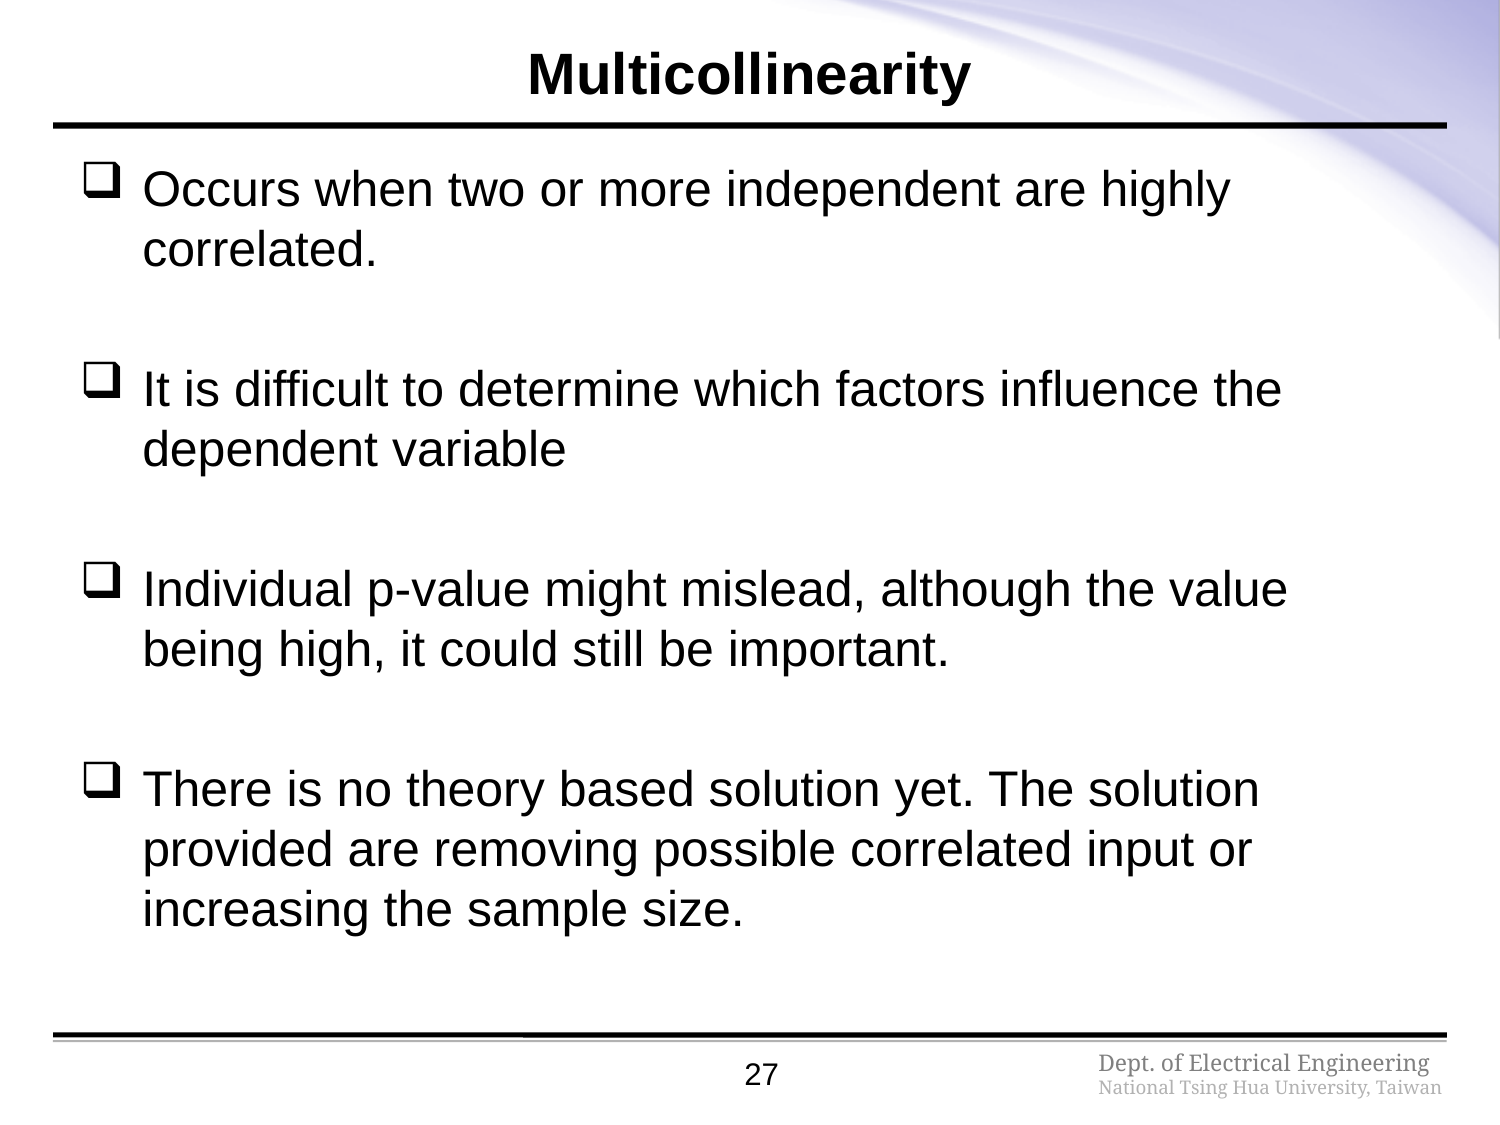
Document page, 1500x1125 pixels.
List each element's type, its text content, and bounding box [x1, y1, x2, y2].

slide_number 27 [643, 1046, 881, 1095]
list Occurs when two or more independent are highly correlated. It is difficult to determine which factors influence the dependent variable Individual p-value might mislead, although the value being high, it could still be important. There is no theory based solution yet. The solution provided are removing possible correlated input or increasing the sample size. [64, 148, 1436, 1012]
title Multicollinearity [64, 35, 1436, 108]
picture [768, 0, 1500, 350]
